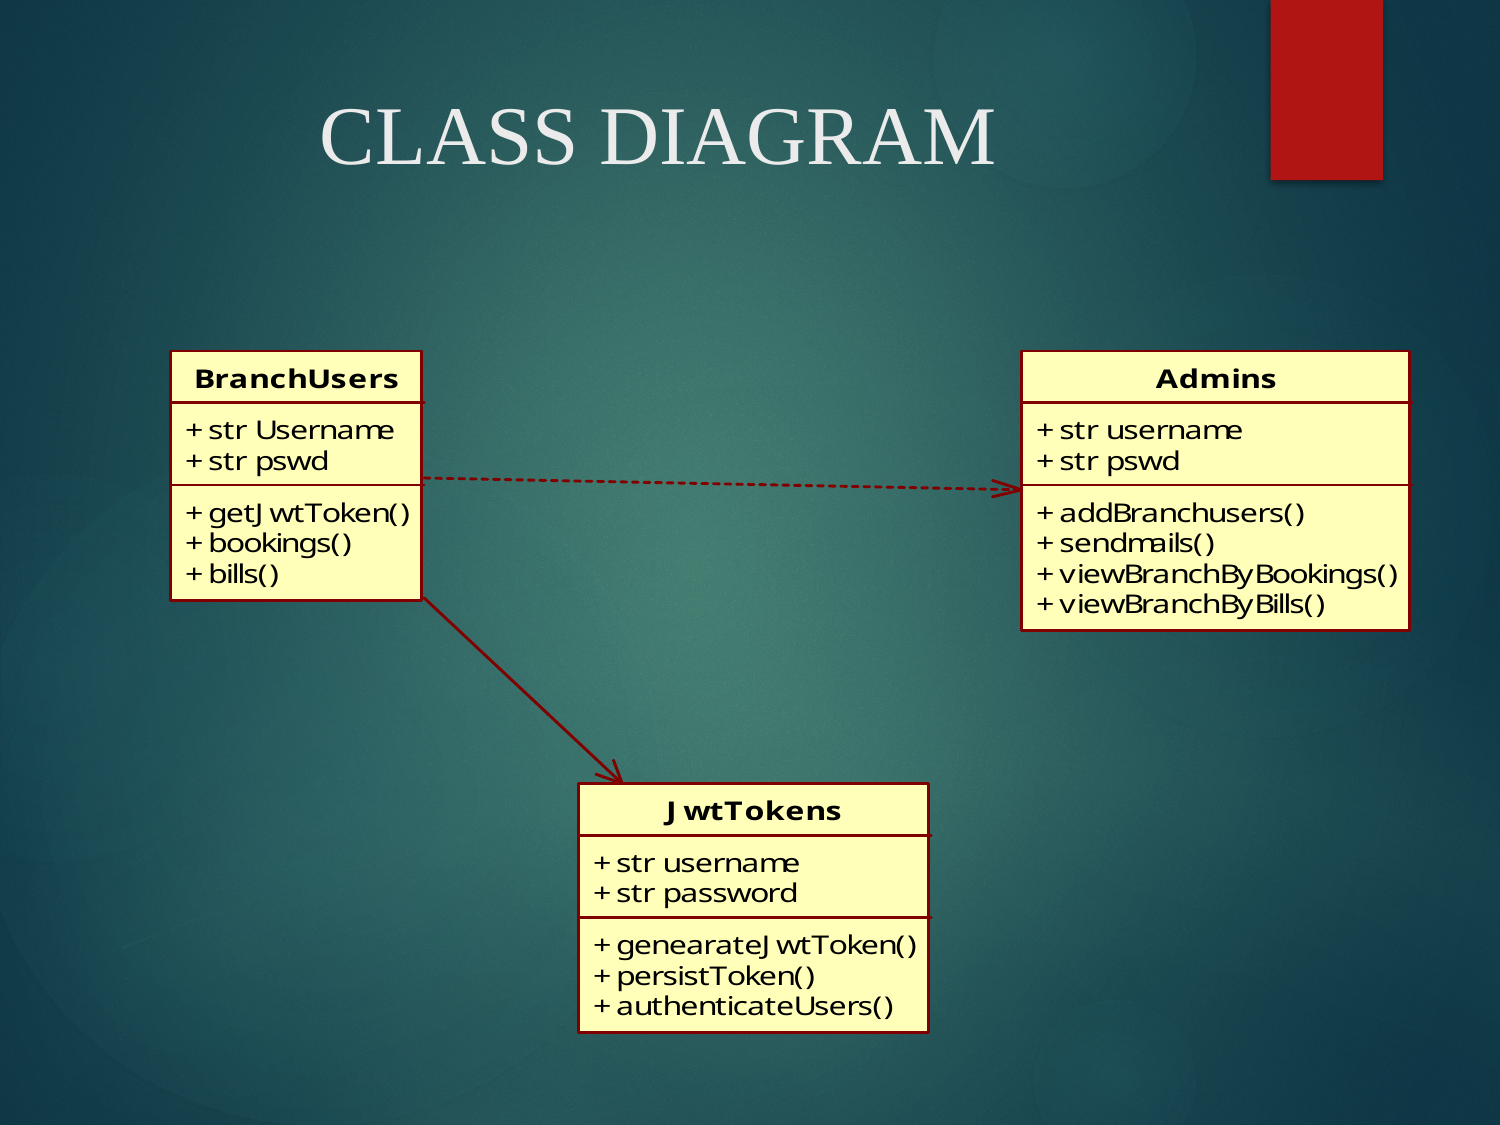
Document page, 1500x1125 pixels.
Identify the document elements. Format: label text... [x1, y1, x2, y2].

title CLASS DIAGRAM [79, 74, 1237, 304]
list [111, 303, 1471, 1083]
